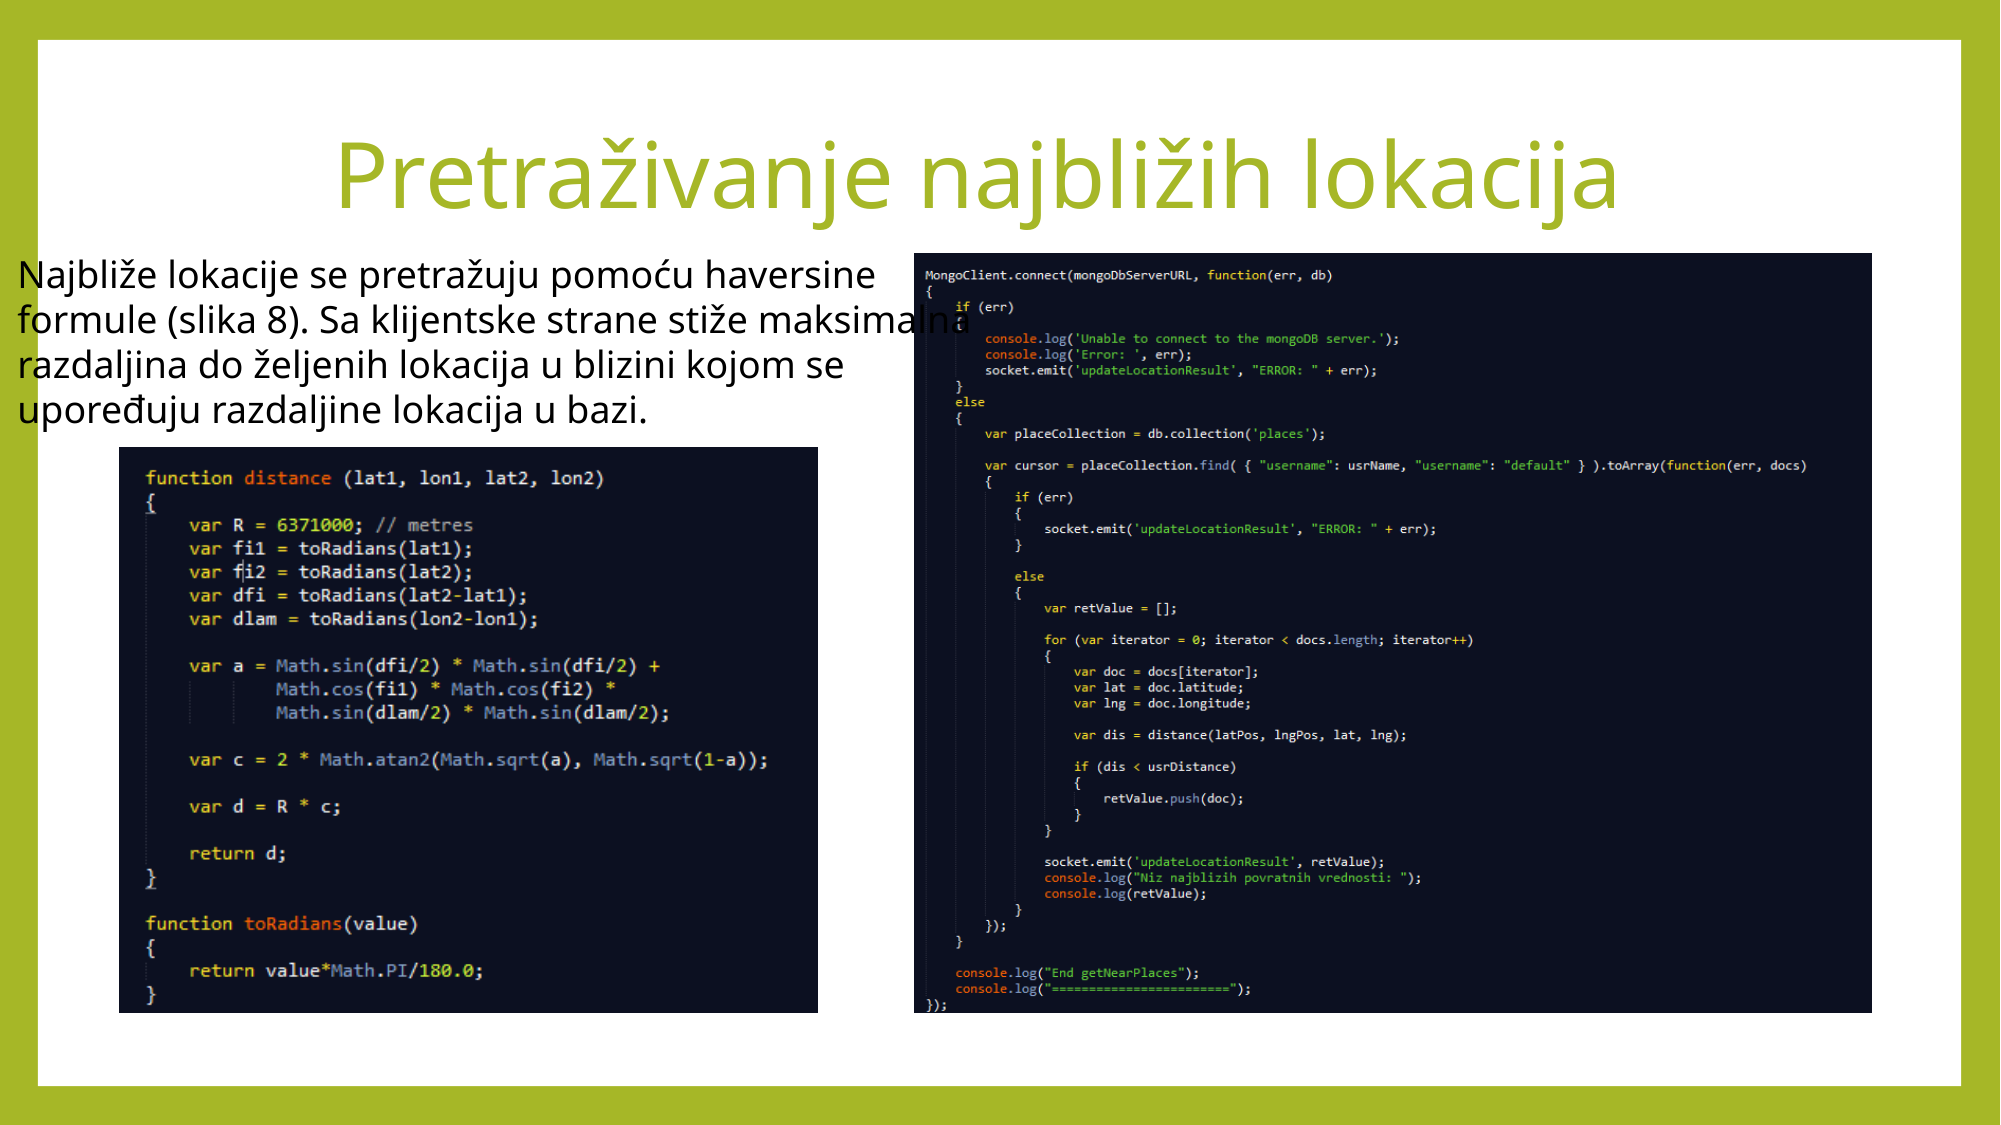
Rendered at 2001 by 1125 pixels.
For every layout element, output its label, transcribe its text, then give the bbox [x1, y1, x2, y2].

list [914, 252, 1872, 1014]
picture [118, 446, 819, 1014]
text_box Najbliže lokacije se pretražuju pomoću haversine formule (slika 8). Sa klijentske strane stiže maksimalna razdaljina do željenih lokacija u blizini kojom se upoređuju razdaljine lokacija u bazi. [2, 244, 988, 439]
title Pretraživanje najbližih lokacija [168, 67, 1789, 251]
